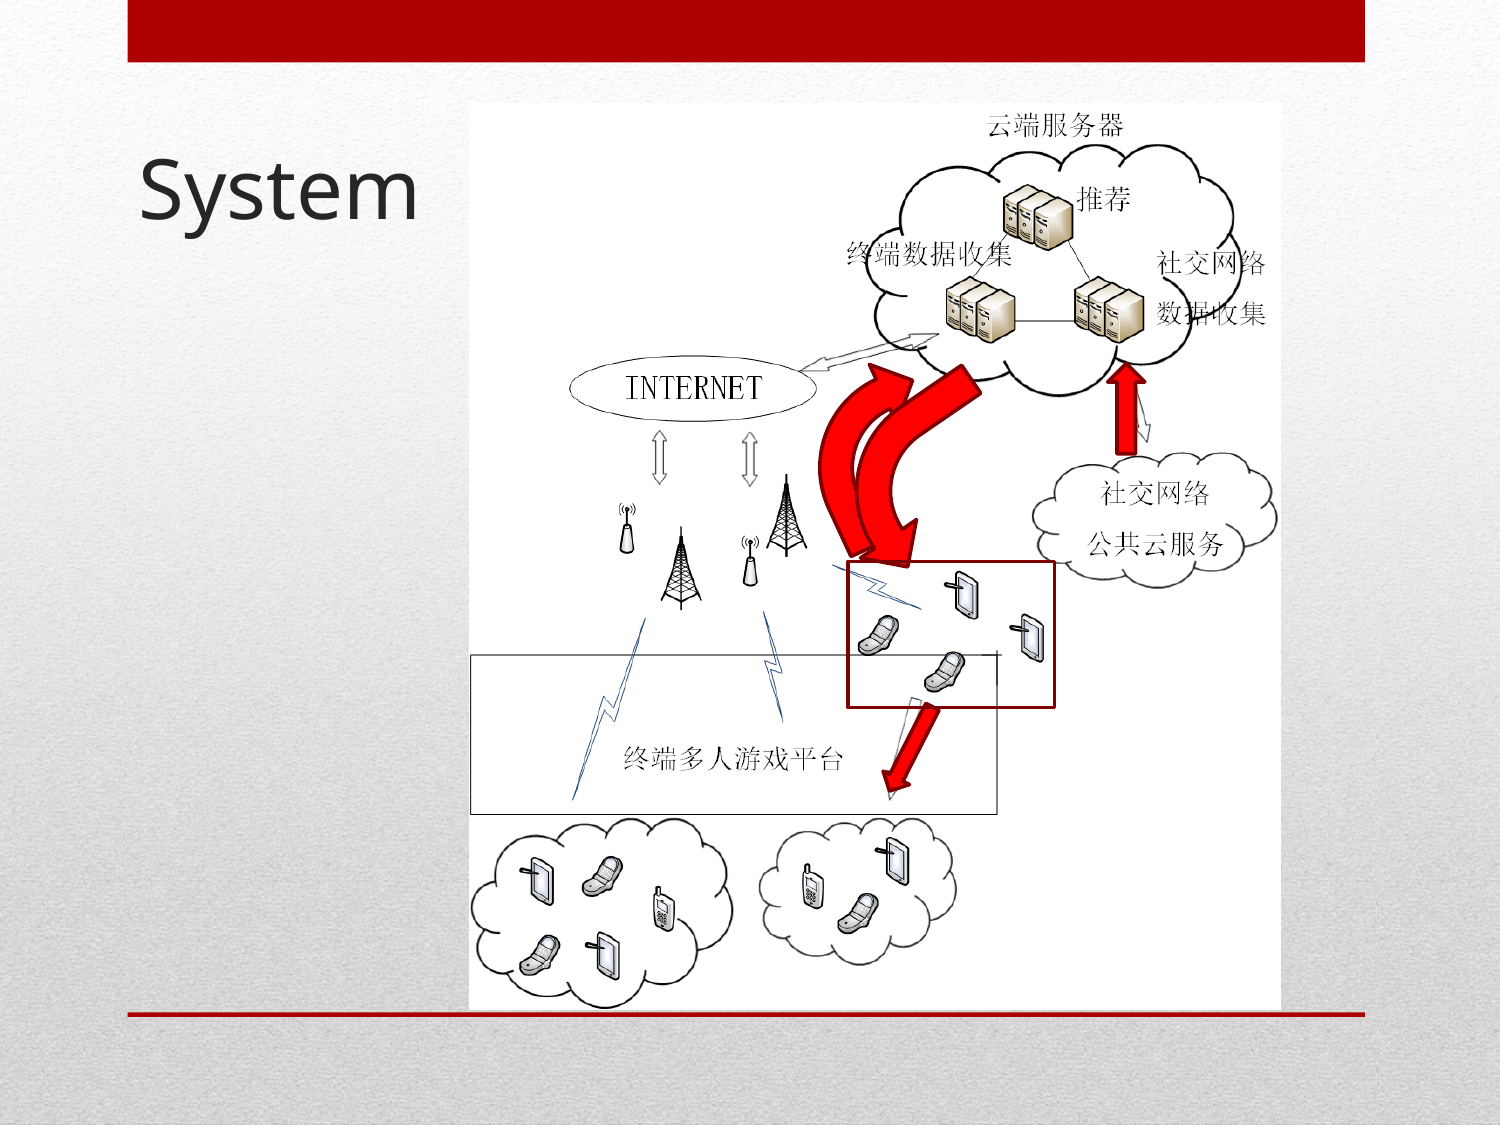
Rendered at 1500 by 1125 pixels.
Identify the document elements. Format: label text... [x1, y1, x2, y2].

title System [123, 104, 468, 244]
picture [468, 102, 1282, 1011]
